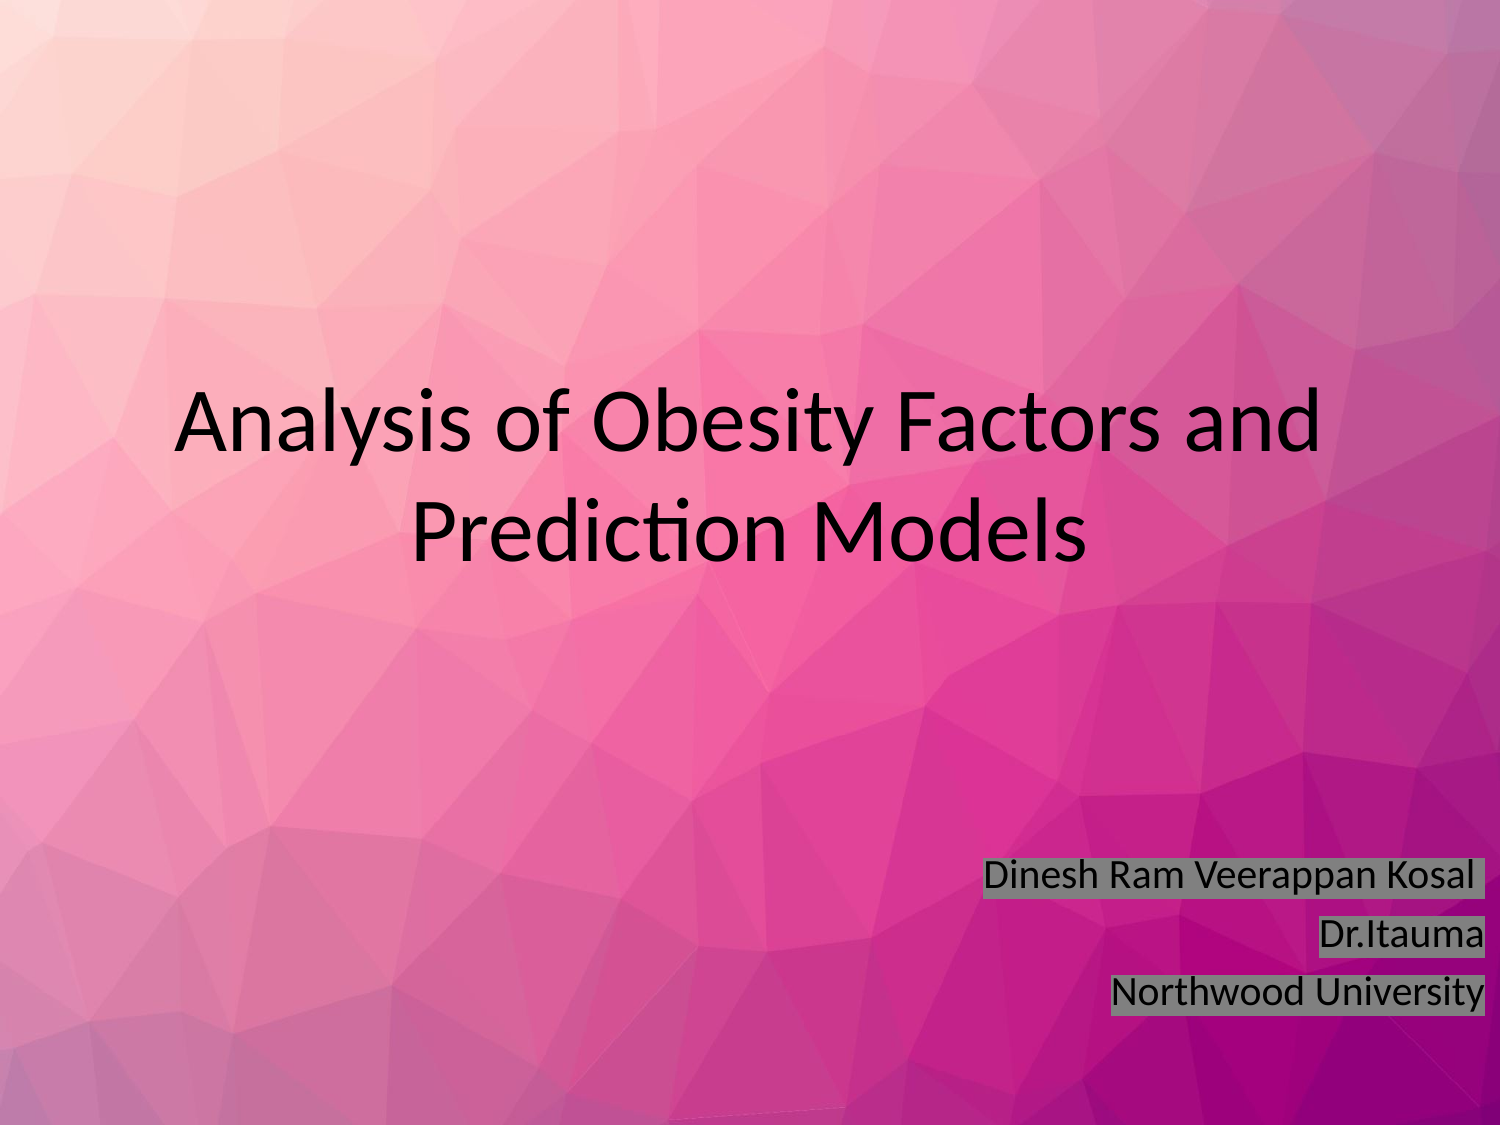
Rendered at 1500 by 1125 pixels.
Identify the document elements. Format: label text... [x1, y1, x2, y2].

subtitle Dinesh Ram Veerappan Kosal Dr.Itauma Northwood University [450, 839, 1500, 1125]
title Analysis of Obesity Factors and Prediction Models [112, 349, 1388, 591]
picture [0, 0, 1500, 1125]
